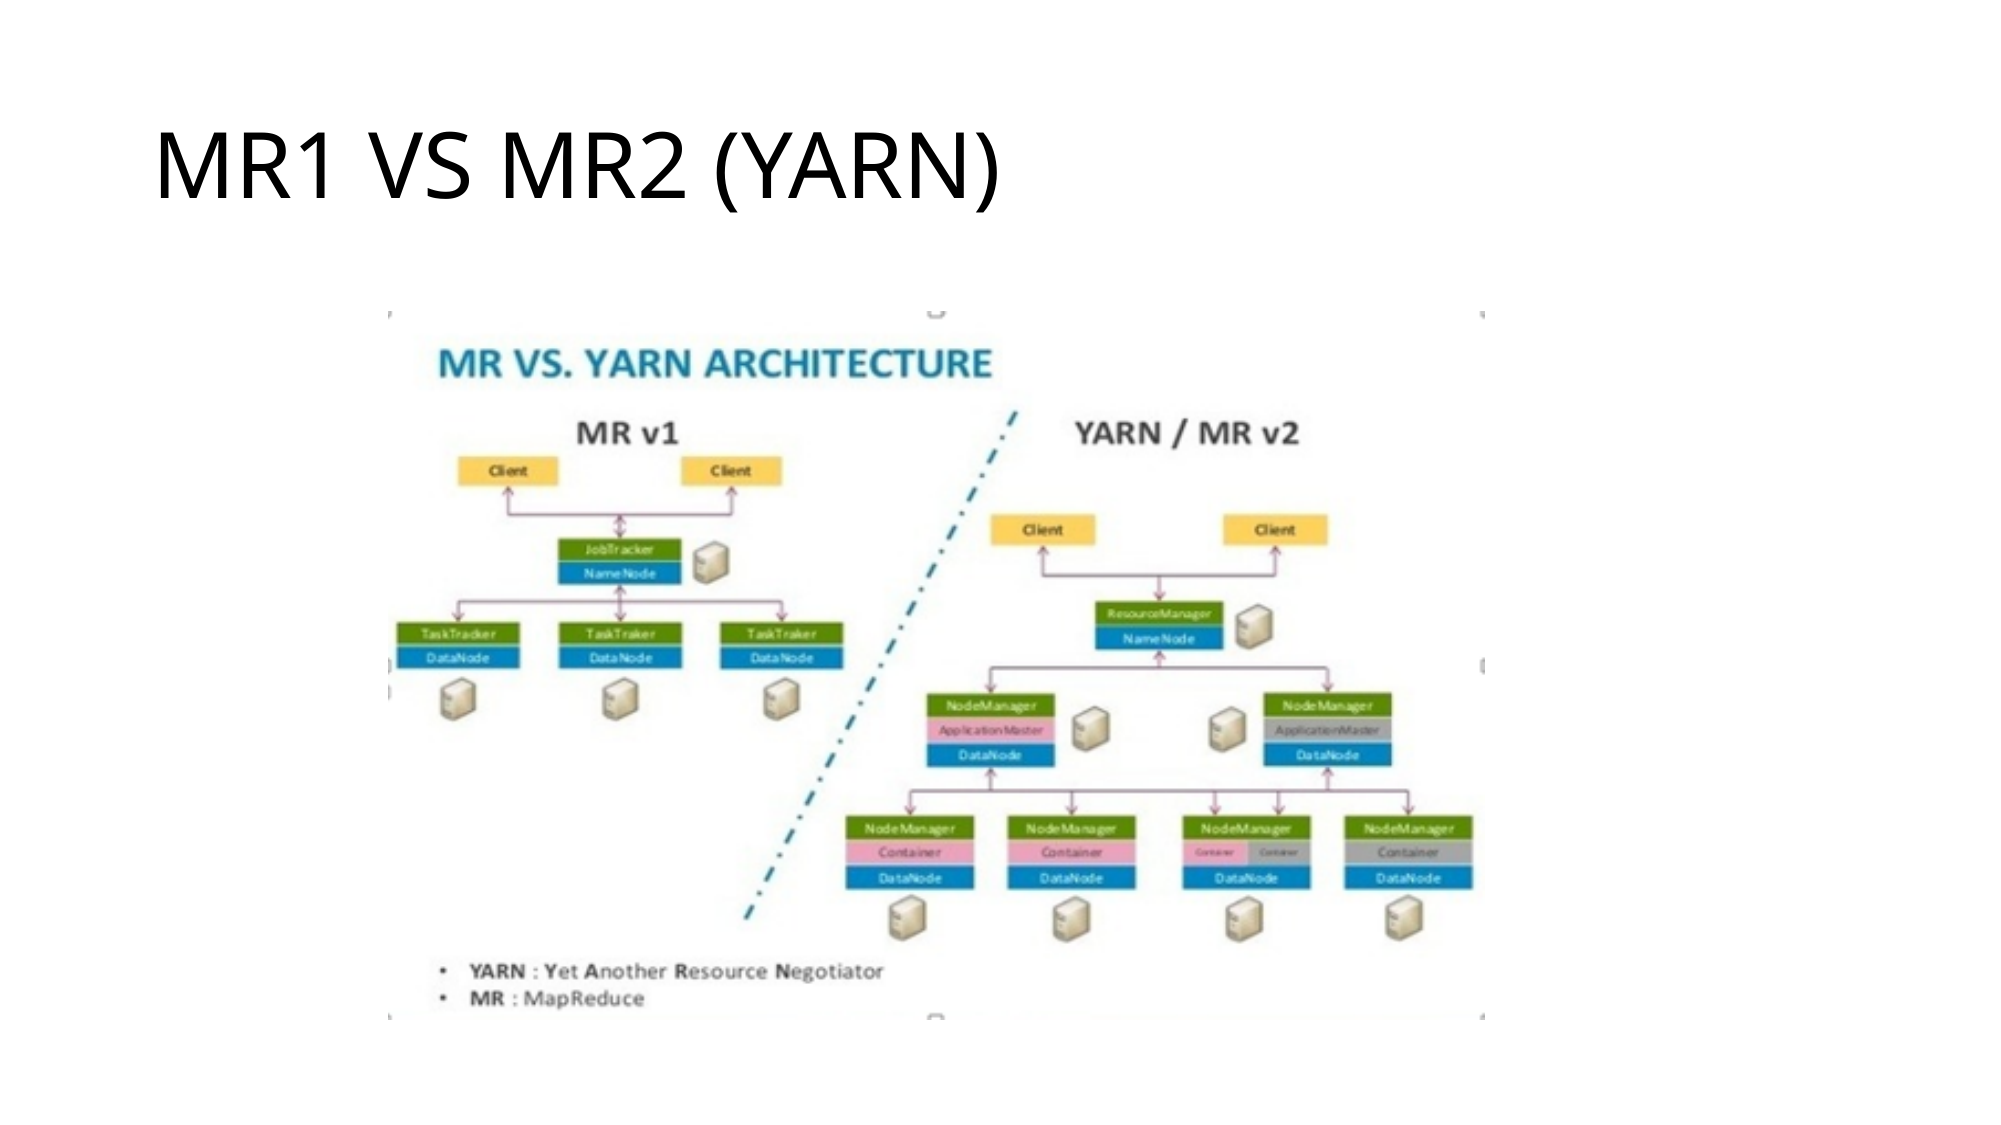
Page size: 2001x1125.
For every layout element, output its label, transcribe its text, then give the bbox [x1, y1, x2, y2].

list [388, 311, 1485, 1020]
title MR1 VS MR2 (YARN) [137, 59, 1863, 278]
